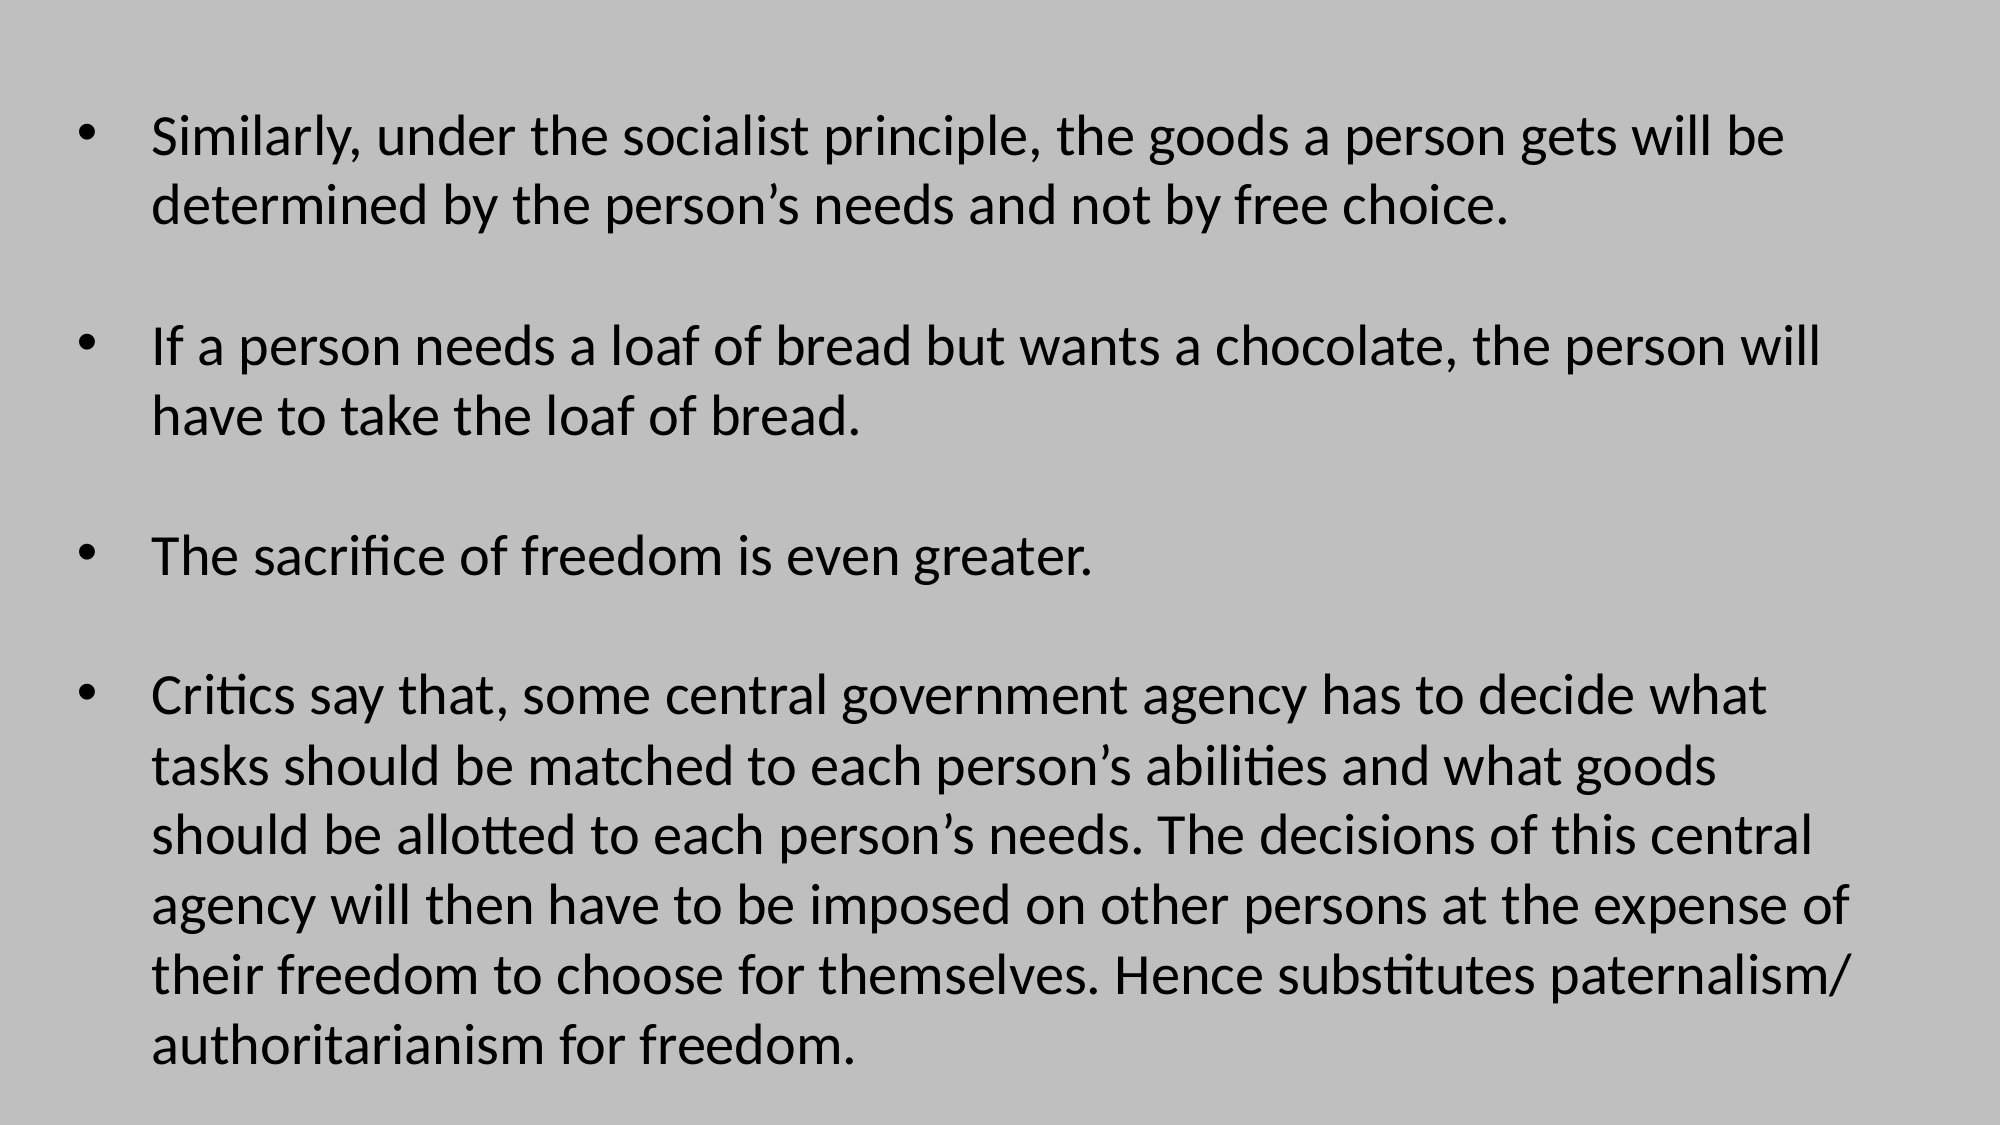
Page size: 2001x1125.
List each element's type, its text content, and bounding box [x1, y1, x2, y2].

text_box Similarly, under the socialist principle, the goods a person gets will be determined by the person’s needs and not by free choice. If a person needs a loaf of bread but wants a chocolate, the person will have to take the loaf of bread. The sacrifice of freedom is even greater. Critics say that, some central government agency has to decide what tasks should be matched to each person’s abilities and what goods should be allotted to each person’s needs. The decisions of this central agency will then have to be imposed on other persons at the expense of their freedom to choose for themselves. Hence substitutes paternalism/ authoritarianism for freedom. [62, 89, 1894, 1084]
